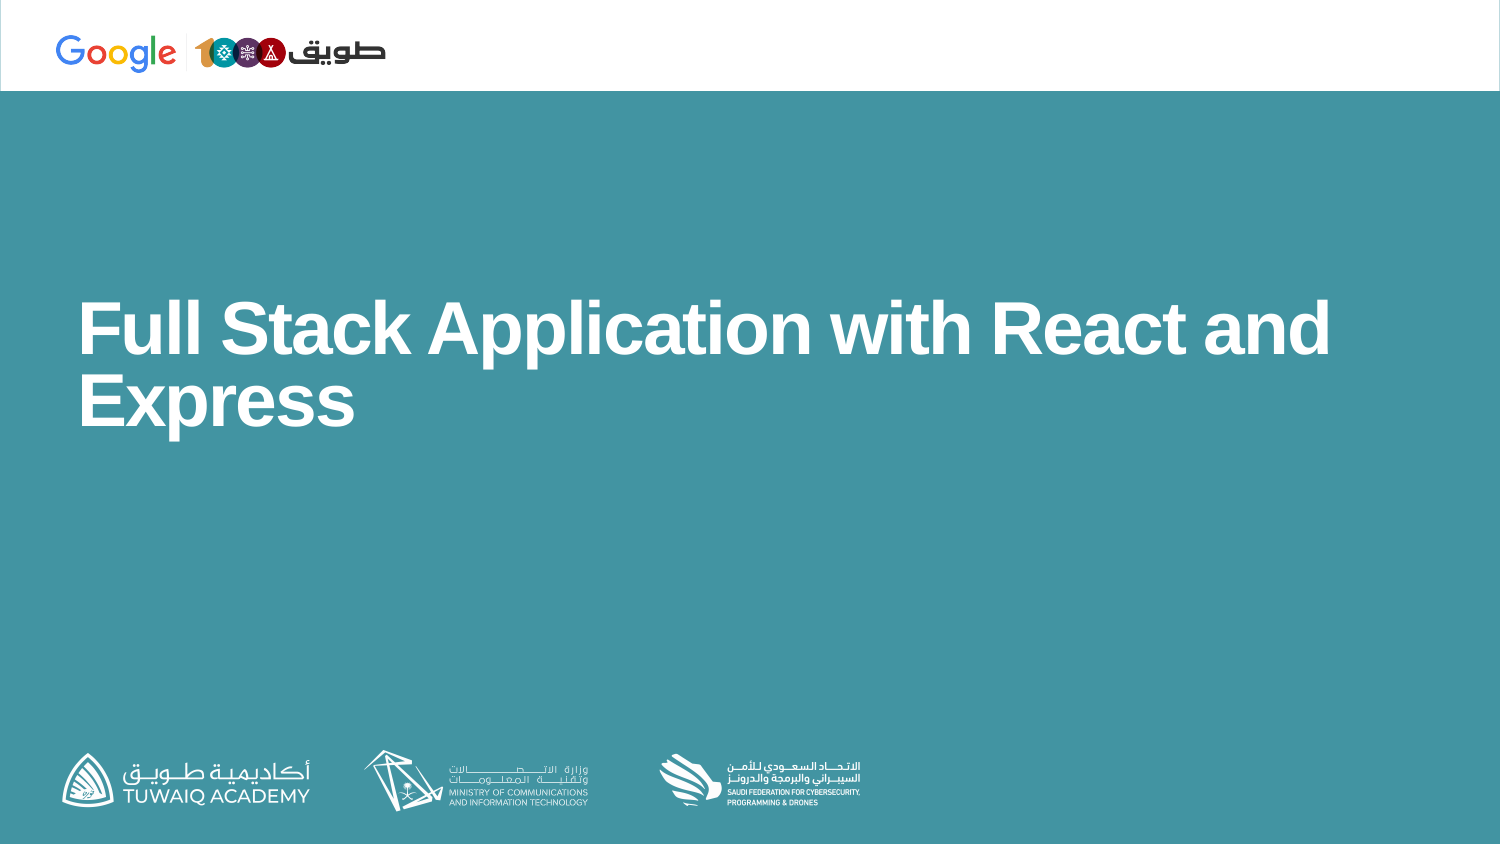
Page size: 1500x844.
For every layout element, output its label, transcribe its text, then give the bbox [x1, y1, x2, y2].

picture [0, 656, 934, 844]
title Full Stack Application with React and Express [73, 157, 1427, 445]
picture [30, 0, 412, 148]
